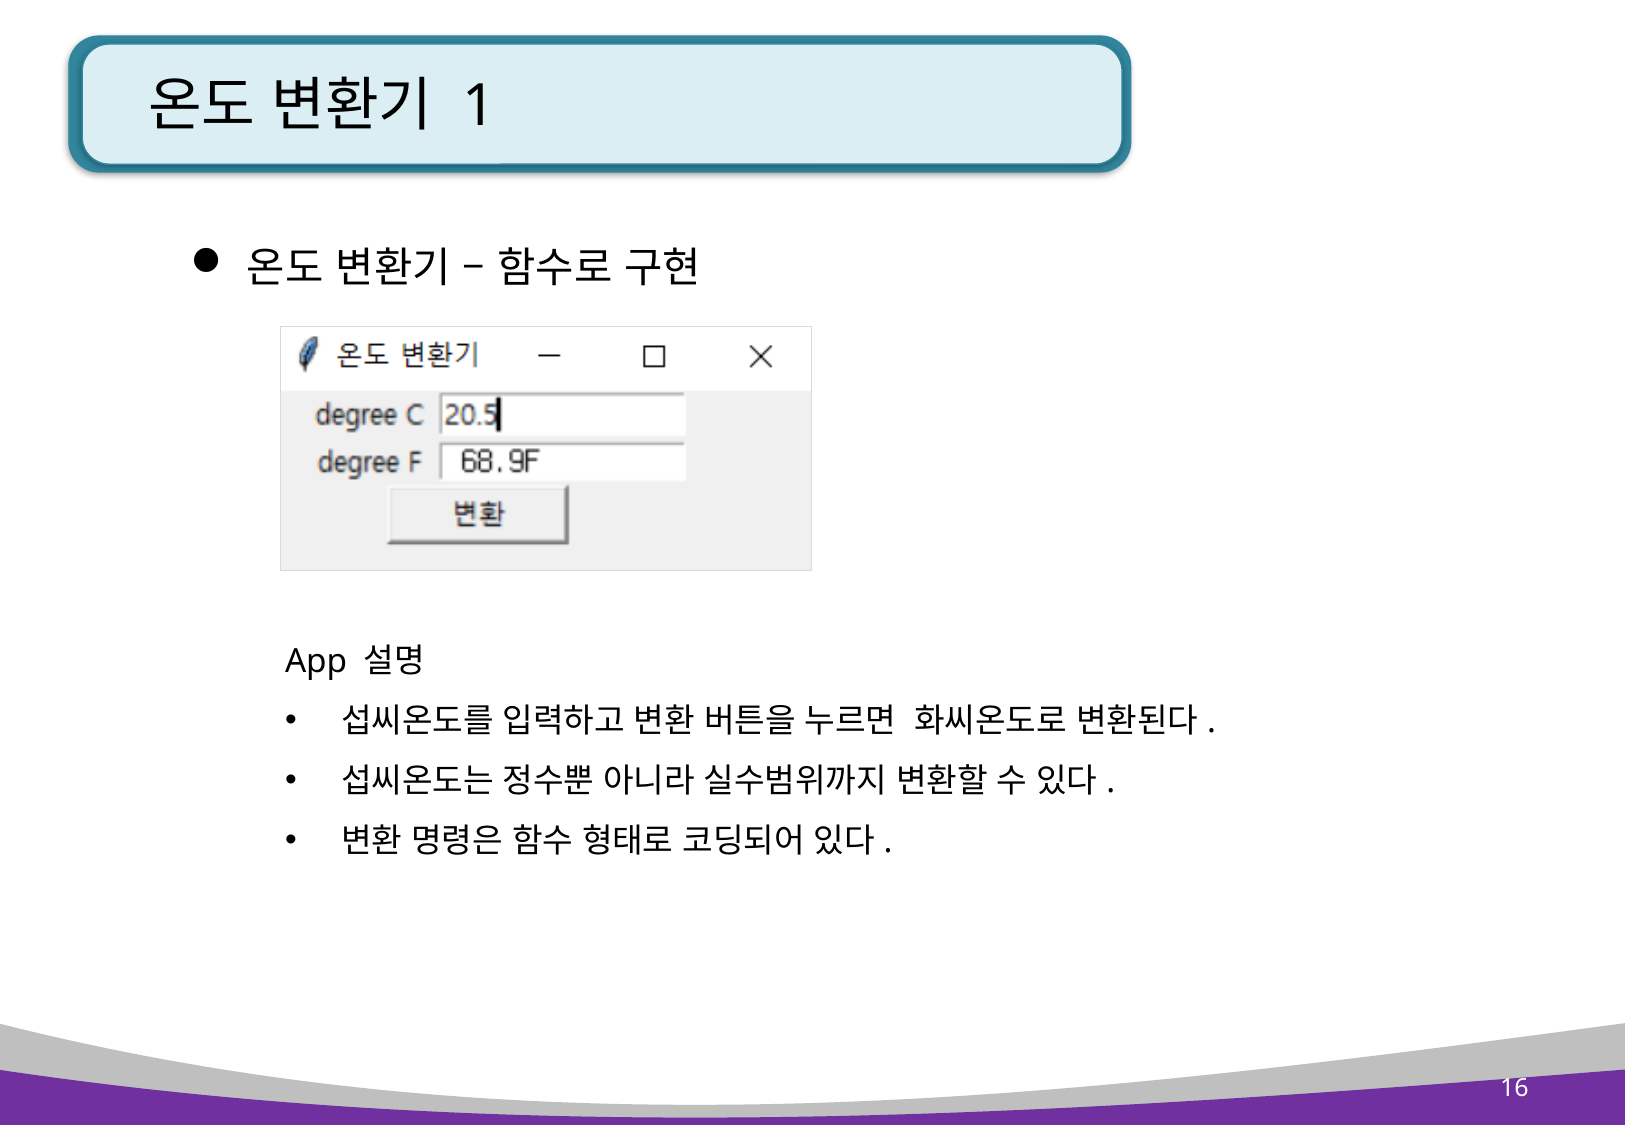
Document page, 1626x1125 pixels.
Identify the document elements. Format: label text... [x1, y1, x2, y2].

title 온도 변환기 1 [103, 32, 1121, 173]
text_box App 설명 섭씨온도를 입력하고 변환 버튼을 누르면 화씨온도로 변환된다. 섭씨온도는 정수뿐 아니라 실수범위까지 변환할 수 있다. 변환 명령은 함수 형태로 코딩되어 있다. [270, 612, 1392, 867]
slide_number 16 [1452, 1058, 1544, 1119]
text_box 온도 변환기 – 함수로 구현 [175, 208, 907, 298]
picture [280, 325, 813, 571]
